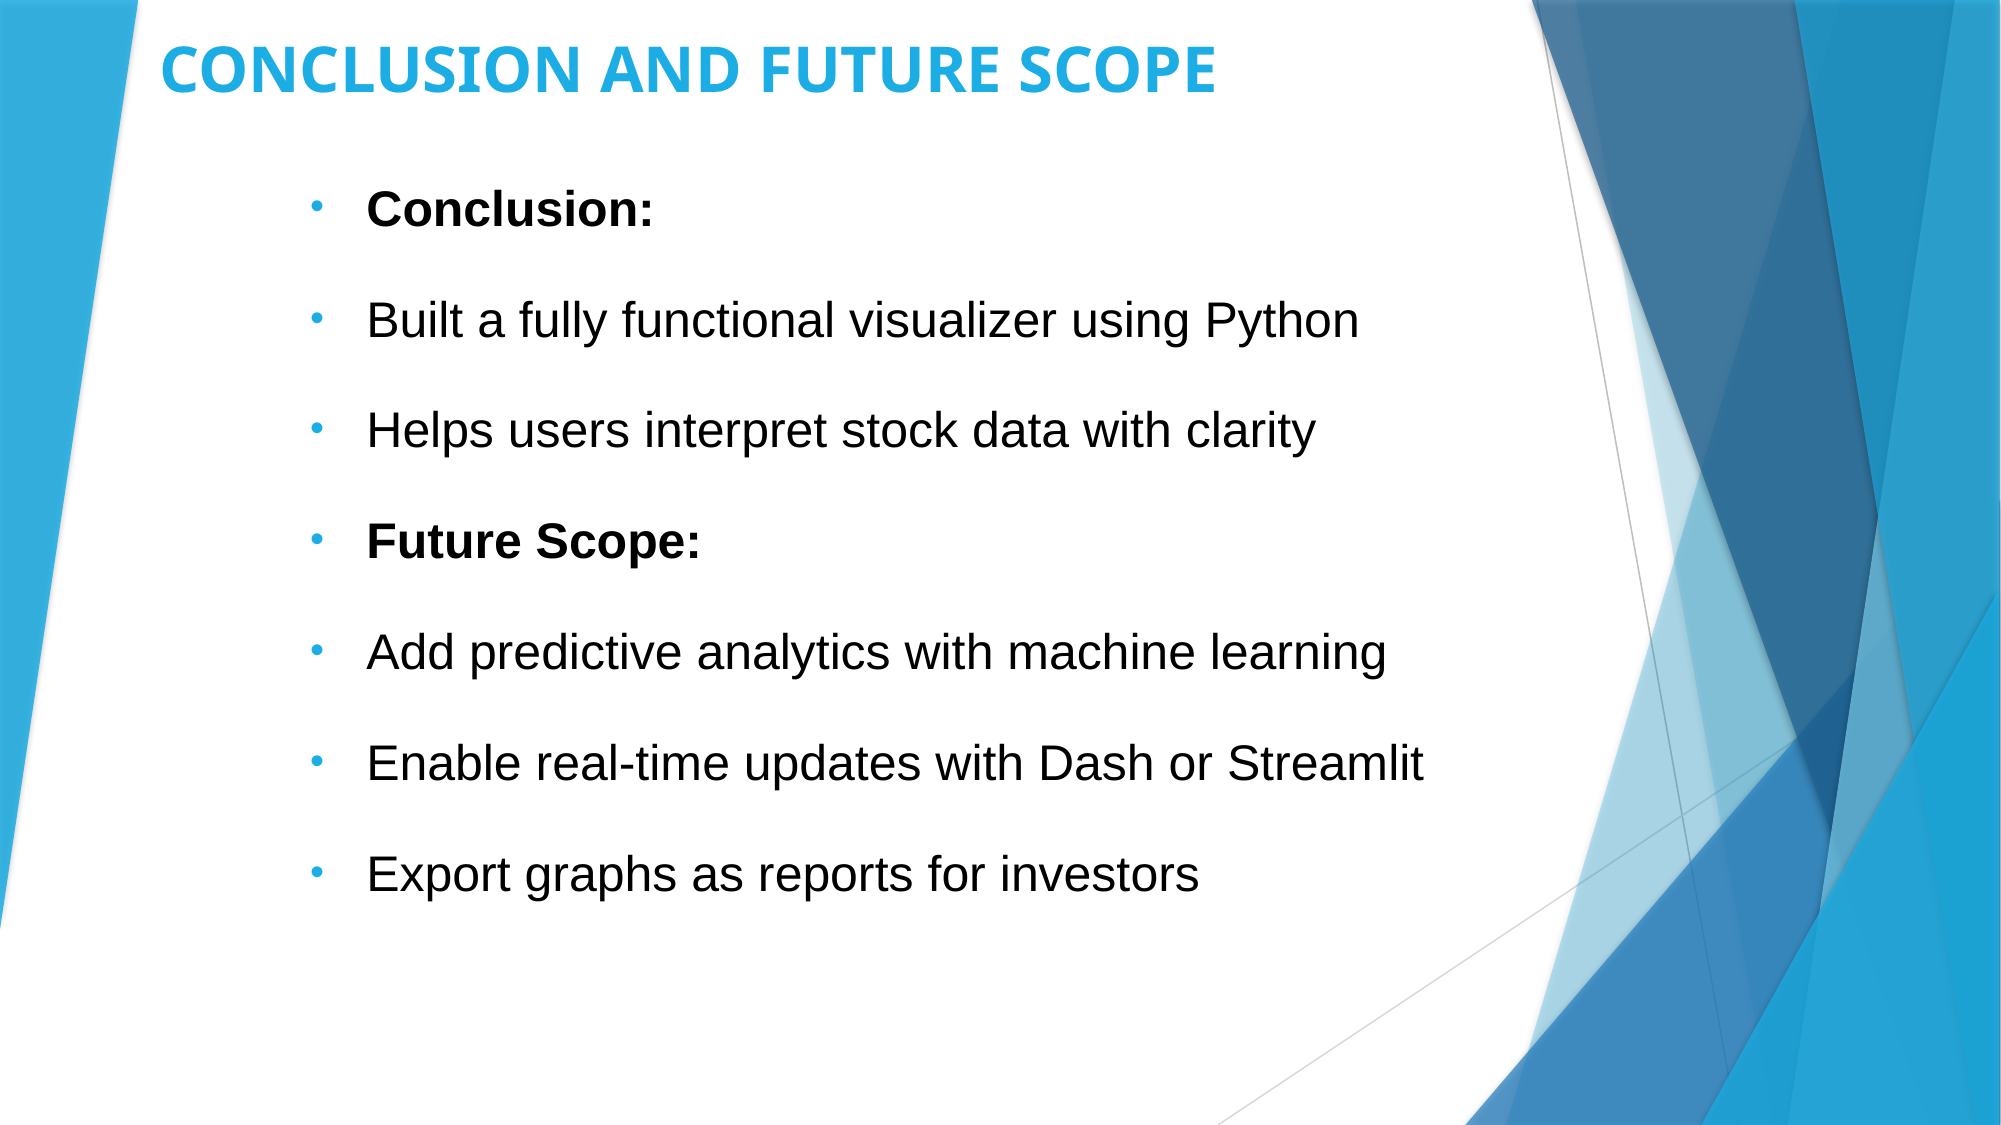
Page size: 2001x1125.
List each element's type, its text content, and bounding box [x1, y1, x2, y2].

subtitle Conclusion: Built a fully functional visualizer using Python Helps users interpret stock data with clarity Future Scope: Add predictive analytics with machine learning Enable real-time updates with Dash or Streamlit Export graphs as reports for investors [295, 138, 1796, 942]
title CONCLUSION AND FUTURE SCOPE [114, 12, 1234, 113]
